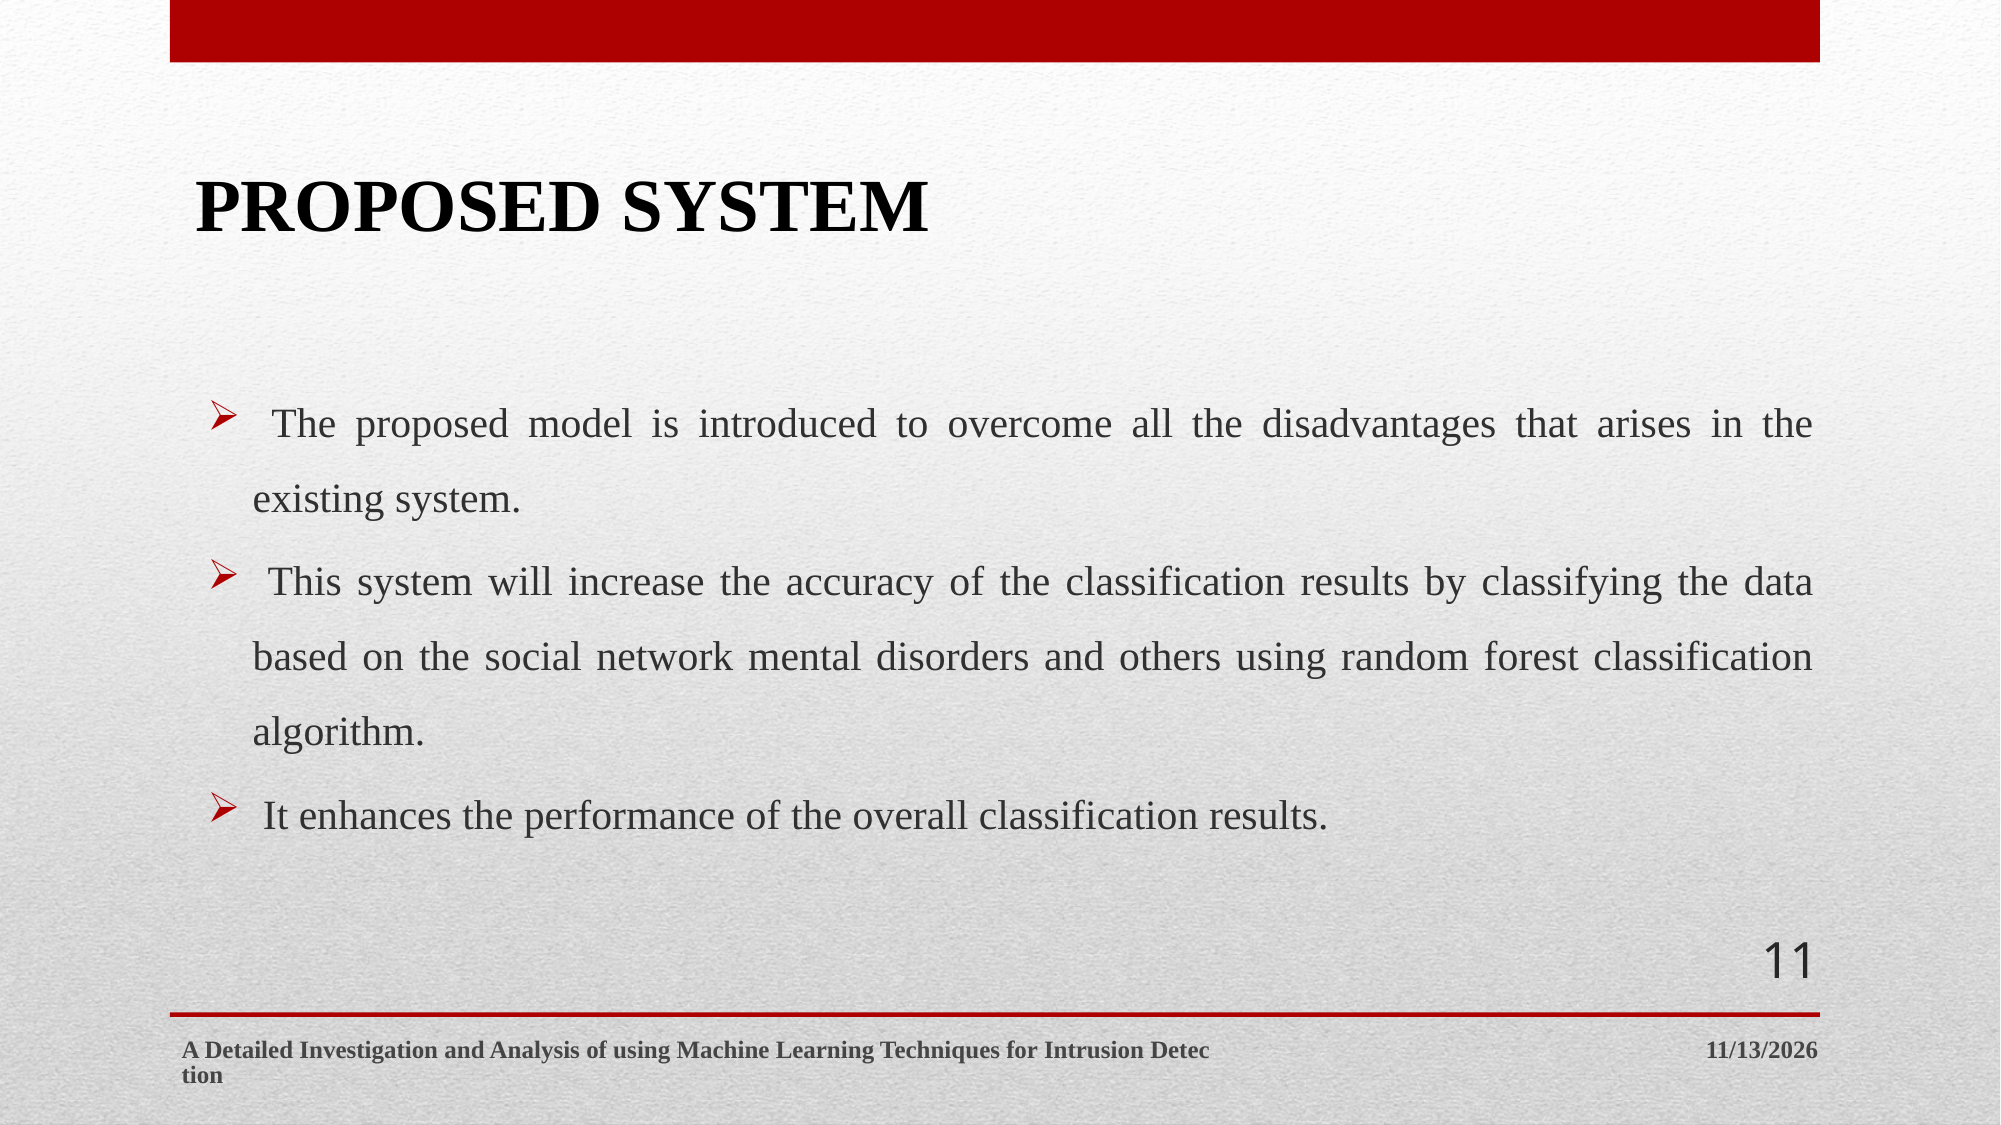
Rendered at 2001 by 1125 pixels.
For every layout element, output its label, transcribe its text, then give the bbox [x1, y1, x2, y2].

slide_number 11 [1666, 933, 1834, 993]
title PROPOSED SYSTEM [180, 143, 1830, 254]
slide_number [1366, 1018, 1834, 1079]
footer A Detailed Investigation and Analysis of using Machine Learning Techniques for Intrusion Detection [166, 1018, 1233, 1079]
list The proposed model is introduced to overcome all the disadvantages that arises in the existing system. This system will increase the accuracy of the classification results by classifying the data based on the social network mental disorders and others using random forest classification algorithm. It enhances the performance of the overall classification results. [192, 277, 1830, 931]
